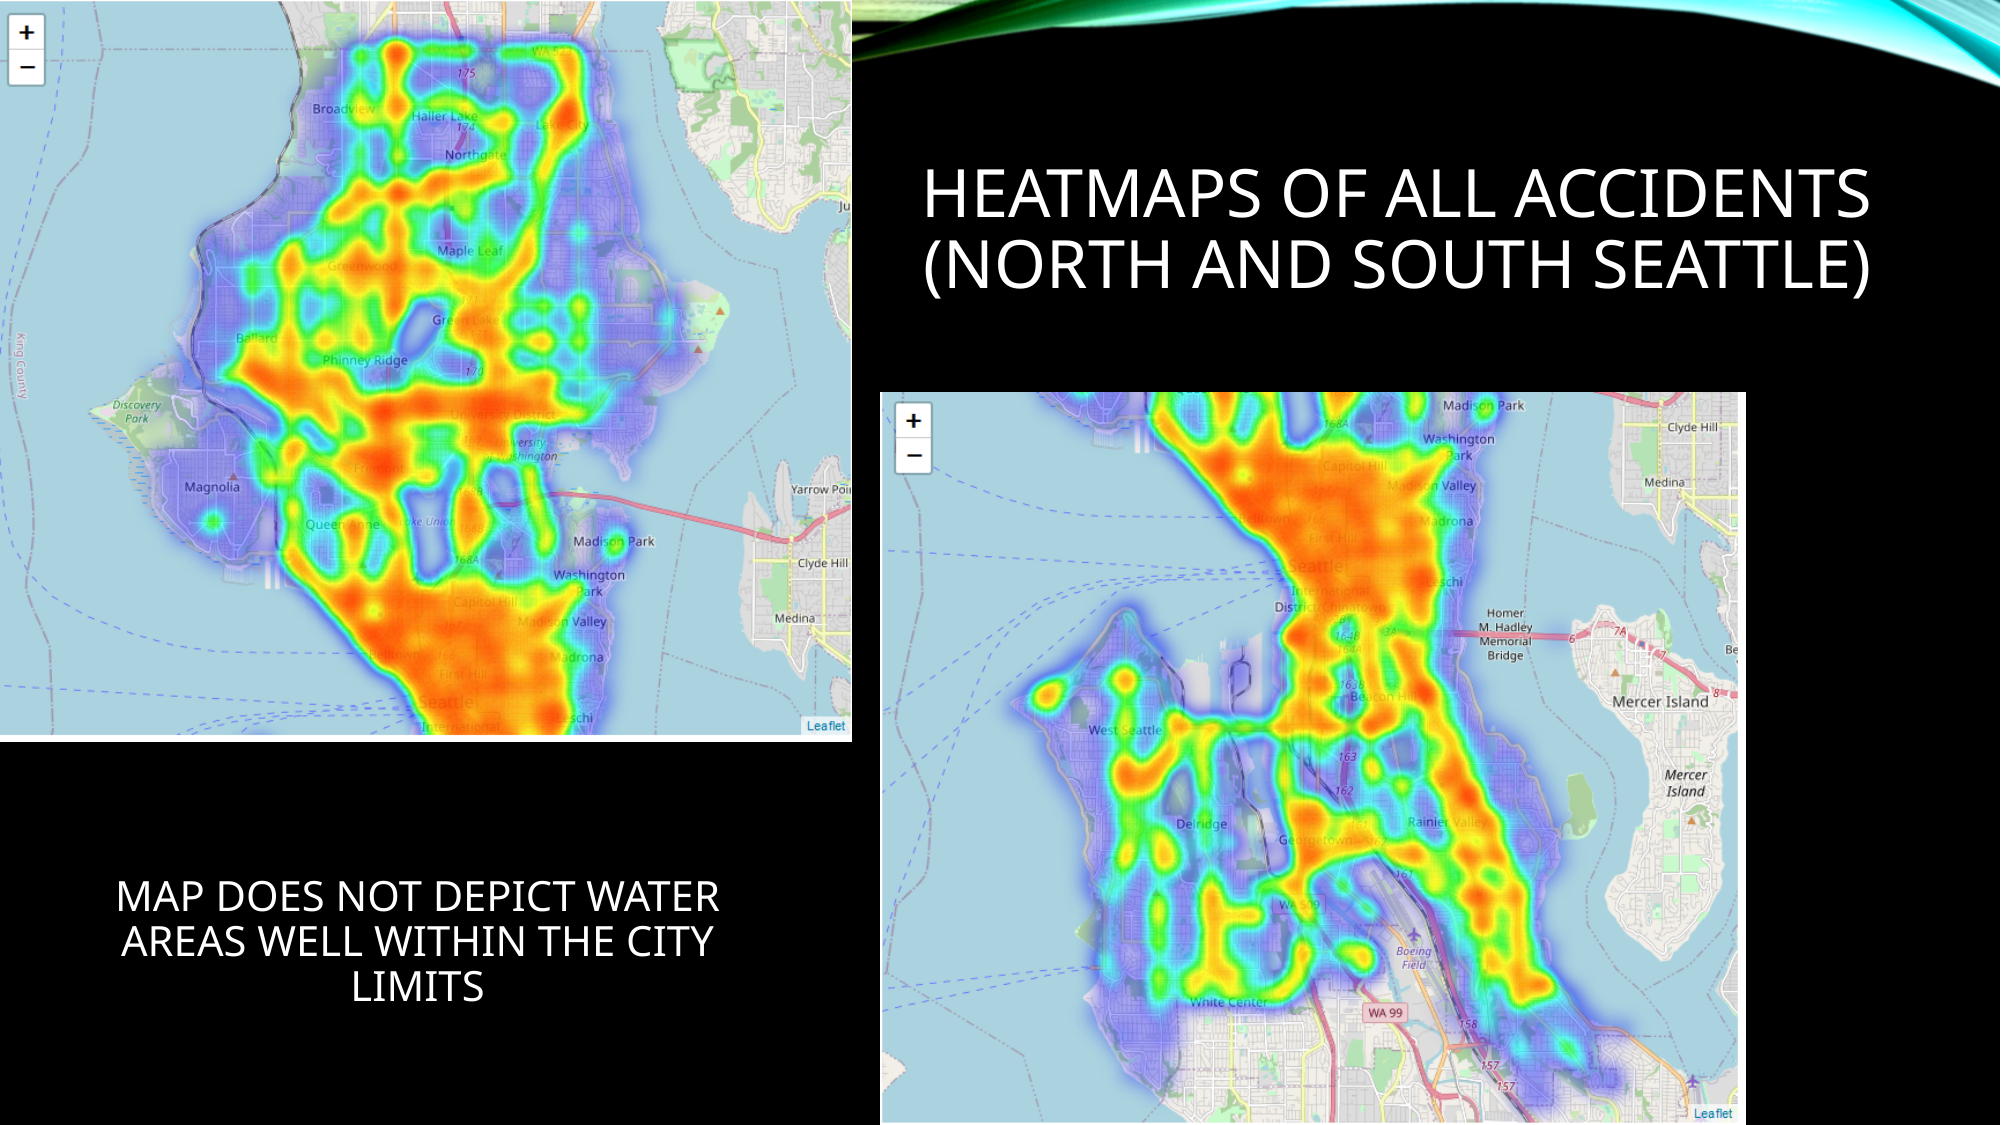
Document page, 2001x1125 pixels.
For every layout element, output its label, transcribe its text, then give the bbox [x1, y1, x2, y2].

picture [879, 392, 1746, 1125]
picture [0, 0, 2000, 742]
title Heatmaps of all accidents (North and south seattle) [880, 125, 1888, 338]
text_box Map does not depict water areas well within the city limits [77, 836, 759, 1049]
